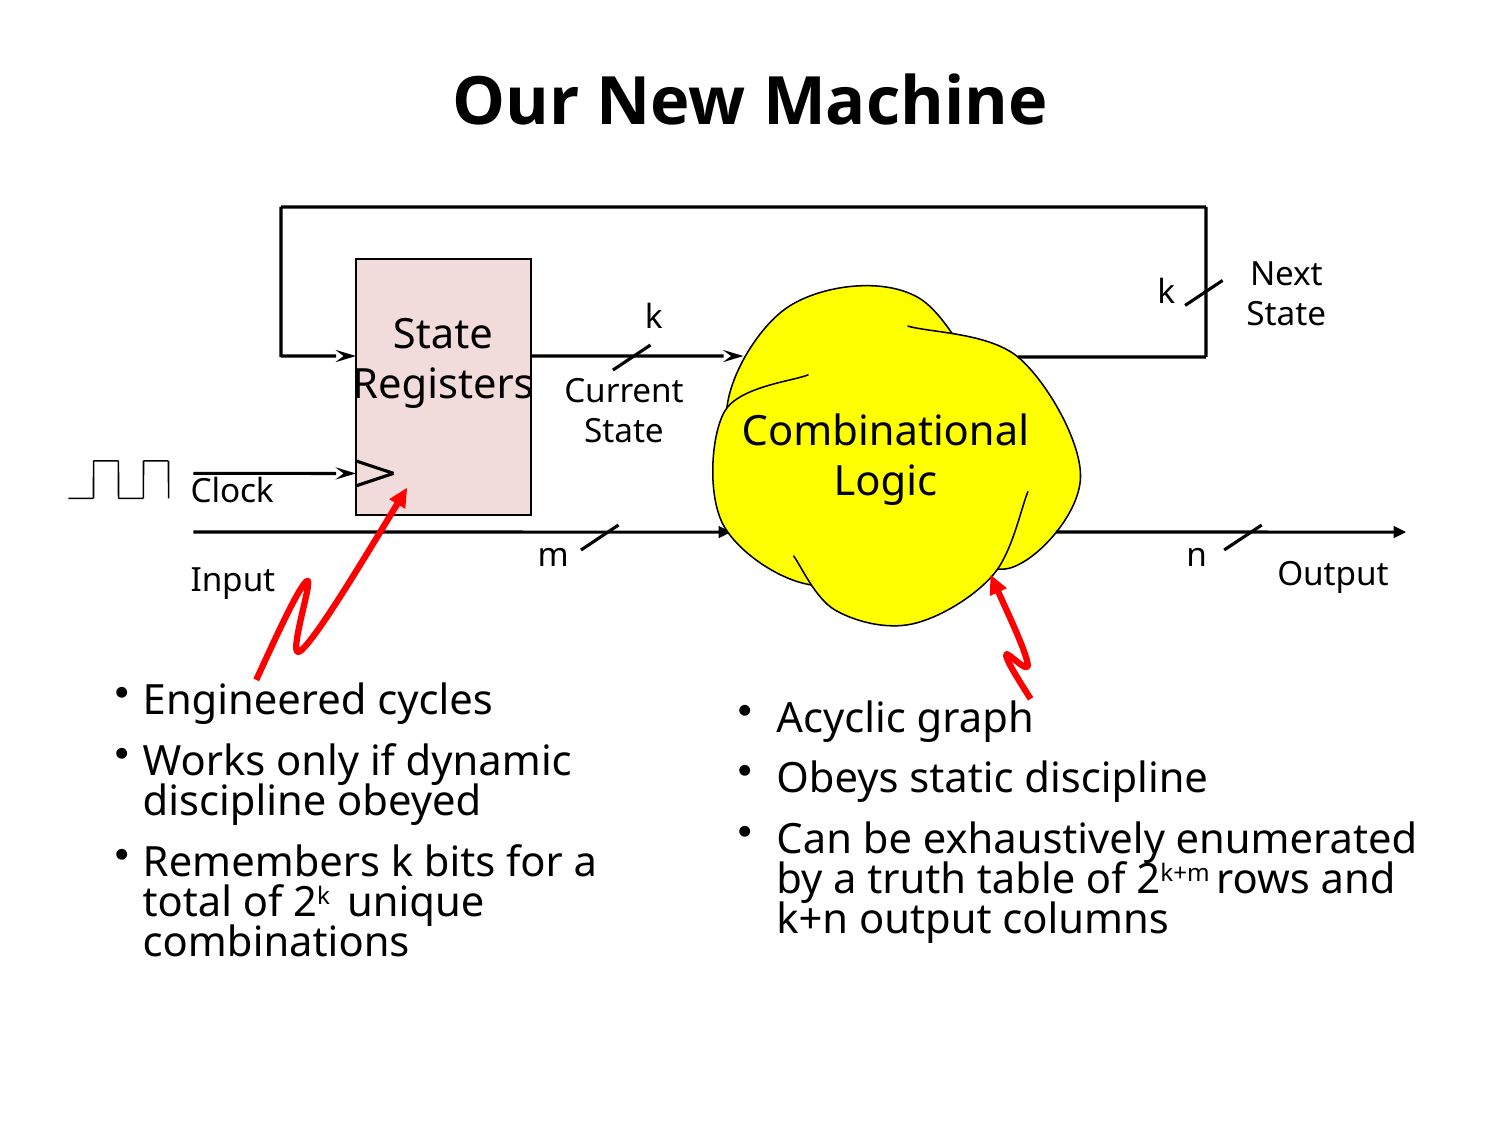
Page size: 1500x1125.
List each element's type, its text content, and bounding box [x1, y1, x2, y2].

text_box n [1171, 525, 1222, 581]
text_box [68, 460, 169, 499]
text_box [355, 415, 531, 515]
text_box [1005, 650, 1031, 699]
text_box State Registers [337, 365, 549, 415]
title Our New Machine [75, 45, 1425, 150]
text_box m [522, 525, 584, 581]
text_box [335, 467, 355, 480]
text_box Next State [1231, 245, 1342, 340]
text_box Engineered cycles Works only if dynamic discipline obeyed Remembers k bits for a total of 2k unique combinations [100, 675, 663, 972]
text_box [707, 365, 1083, 642]
text_box Output [1262, 545, 1404, 600]
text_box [280, 206, 1207, 358]
text_box Clock [175, 461, 289, 517]
text_box [256, 487, 408, 680]
text_box [1222, 525, 1406, 539]
text_box Acyclic graph Obeys static discipline Can be exhaustively enumerated by a truth table of 2k+m rows and k+n output columns [723, 692, 1475, 950]
text_box Input [175, 550, 291, 606]
text_box Current State [549, 365, 699, 456]
